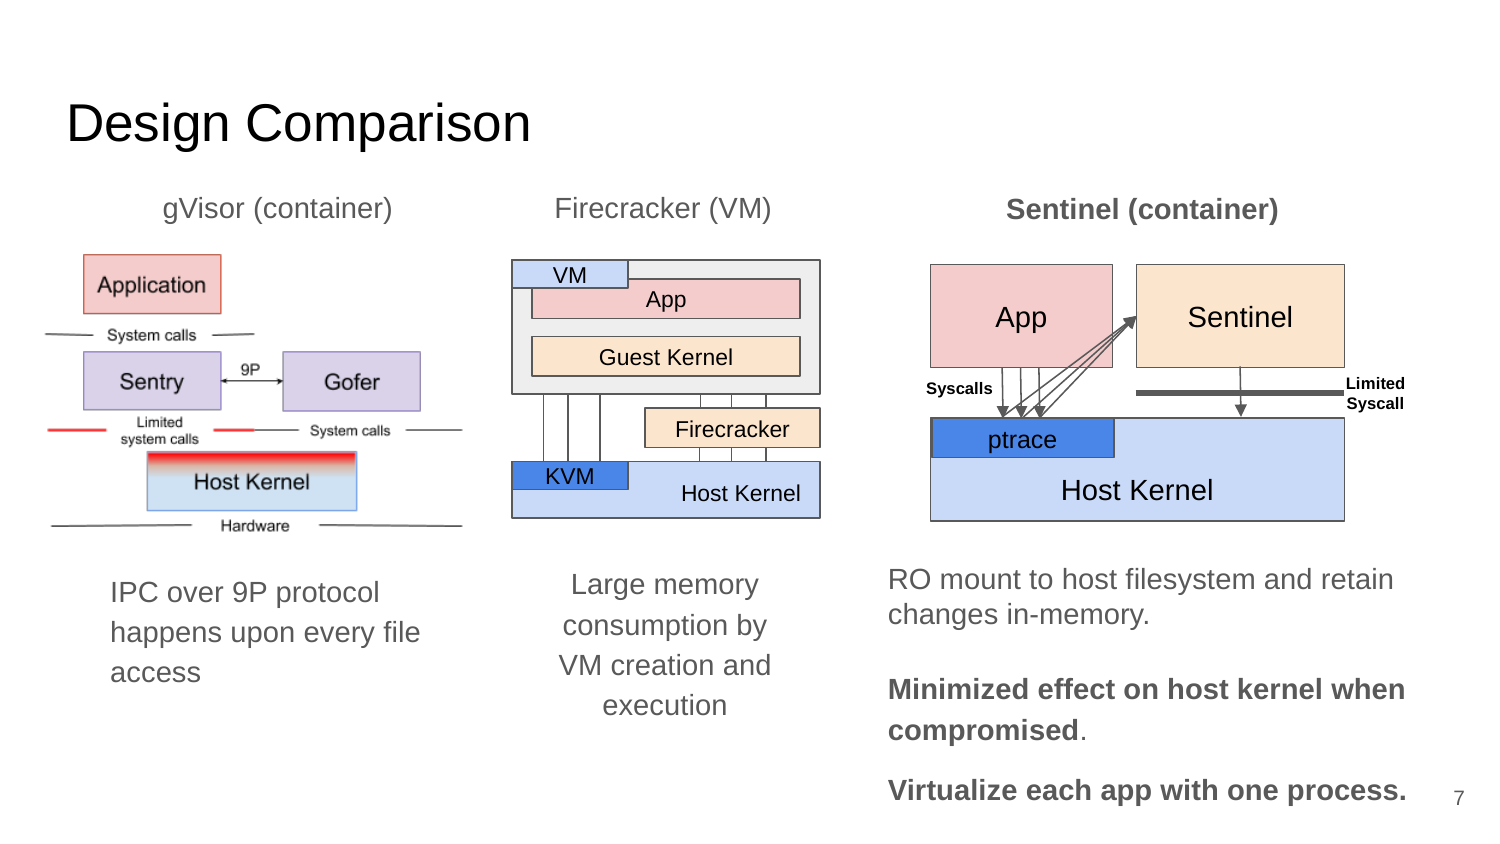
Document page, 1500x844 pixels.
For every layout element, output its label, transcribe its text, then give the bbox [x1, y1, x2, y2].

text_box Sentinel (container) [966, 175, 1320, 241]
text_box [1001, 315, 1037, 418]
text_box App [531, 279, 801, 319]
text_box IPC over 9P protocol happens upon every file access [95, 554, 448, 704]
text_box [1038, 315, 1137, 419]
text_box Limited Syscall [1319, 357, 1433, 428]
picture [40, 246, 469, 546]
text_box RO mount to host filesystem and retain changes in-memory. Minimized effect on host kernel when compromised. Virtualize each app with one process. [873, 545, 1450, 821]
text_box Sentinel [1136, 264, 1345, 368]
text_box [512, 260, 821, 395]
text_box ptrace [931, 418, 1114, 458]
text_box App [930, 264, 1113, 367]
text_box Firecracker (VM) [526, 174, 801, 240]
text_box Host Kernel [930, 417, 1345, 522]
text_box Firecracker [645, 408, 821, 448]
text_box VM [512, 260, 628, 289]
text_box gVisor (container) [101, 174, 455, 240]
slide_number ‹#› [1389, 764, 1480, 830]
title Design Comparison [51, 72, 1449, 167]
text_box Syscalls [903, 367, 996, 408]
text_box KVM [512, 461, 628, 490]
text_box Host Kernel [512, 461, 821, 519]
text_box Guest Kernel [531, 336, 801, 376]
text_box Large memory consumption by VM creation and execution [511, 545, 819, 737]
